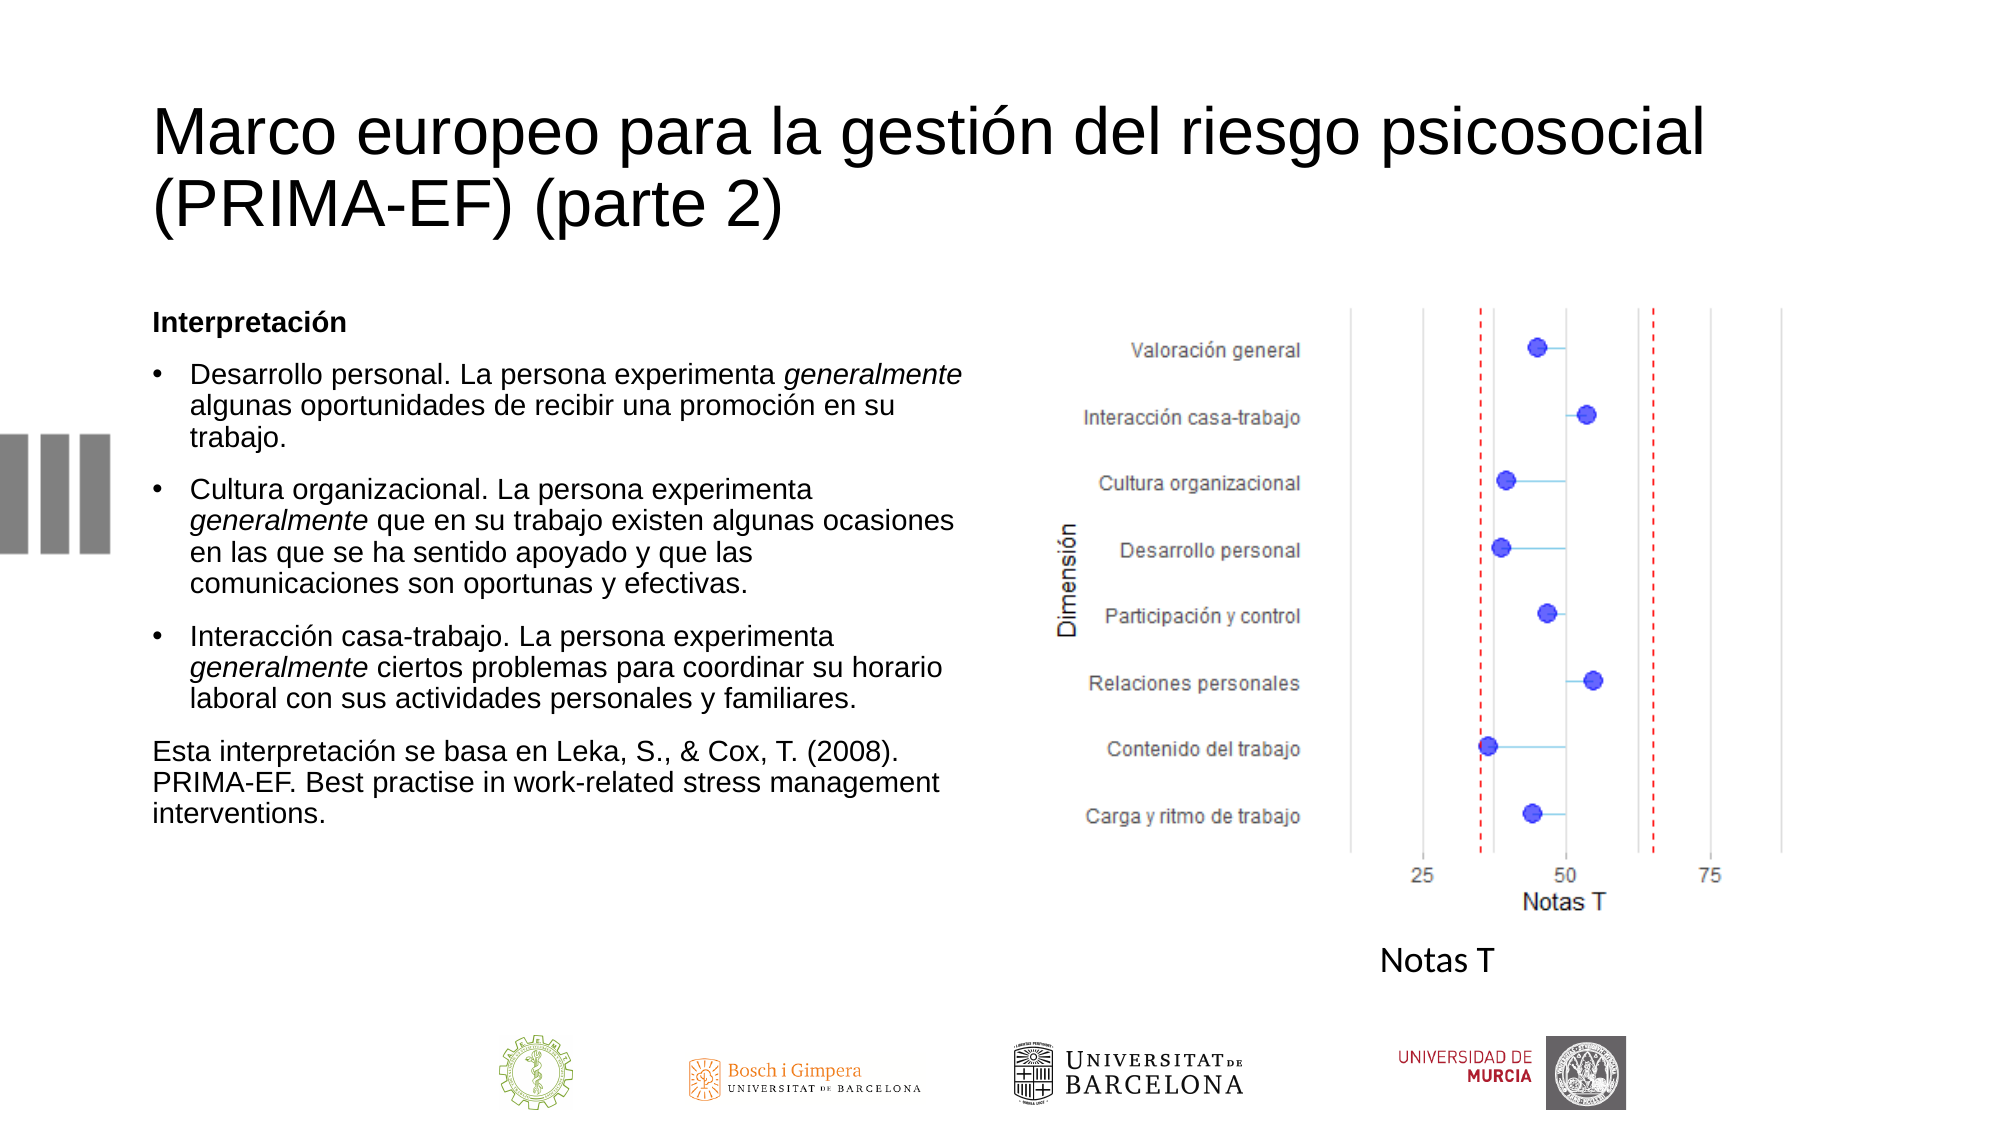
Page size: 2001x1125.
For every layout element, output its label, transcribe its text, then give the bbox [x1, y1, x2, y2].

title Marco europeo para la gestión del riesgo psicosocial (PRIMA-EF) (parte 2) [137, 59, 1863, 278]
picture [1014, 1042, 1243, 1105]
list Interpretación Desarrollo personal. La persona experimenta generalmente algunas oportunidades de recibir una promoción en su trabajo. Cultura organizacional. La persona experimenta generalmente que en su trabajo existen algunas ocasiones en las que se ha sentido apoyado y que las comunicaciones son oportunas y efectivas. Interacción casa-trabajo. La persona experimenta generalmente ciertos problemas para coordinar su horario laboral con sus actividades personales y familiares. Esta interpretación se basa en Leka, S., & Cox, T. (2008). PRIMA-EF. Best practise in work-related stress management interventions. [137, 299, 988, 1014]
picture [684, 1031, 926, 1125]
picture [1043, 297, 1832, 928]
text_box Notas T [1012, 927, 1863, 1011]
picture [1331, 1036, 1627, 1110]
picture [0, 420, 123, 563]
picture [499, 1035, 573, 1110]
